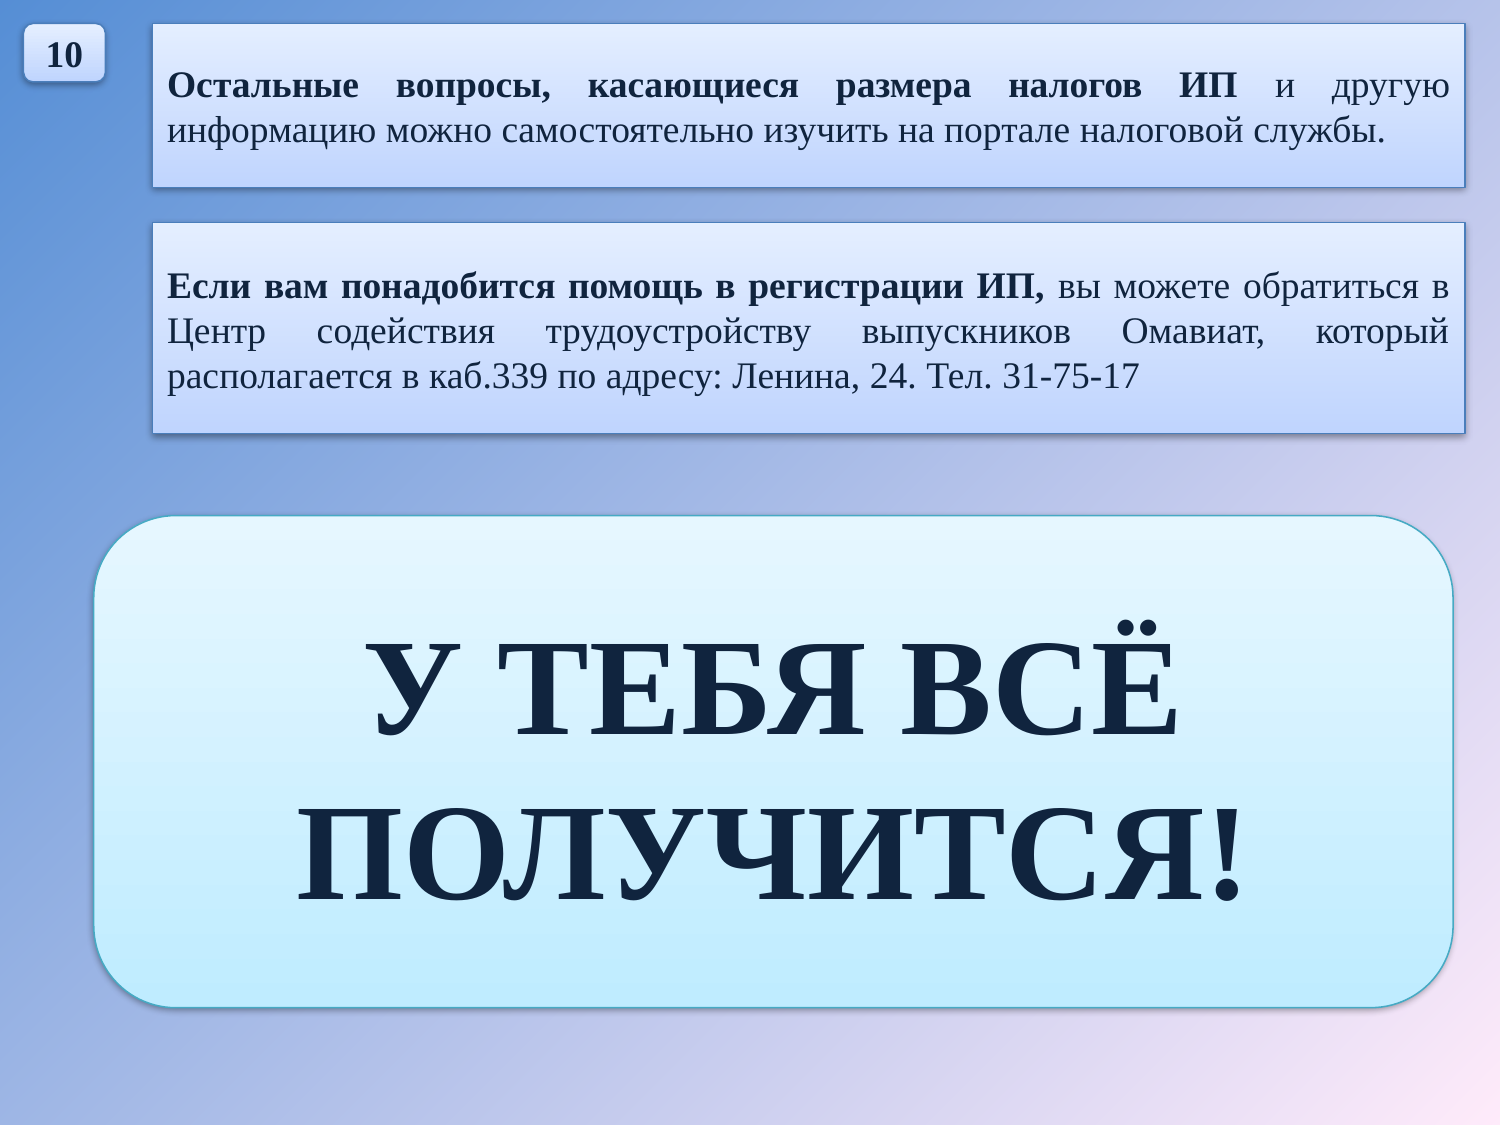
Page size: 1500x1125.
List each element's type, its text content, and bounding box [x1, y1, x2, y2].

text_box У ТЕБЯ ВСЁ ПОЛУЧИТСЯ! [92, 514, 1454, 1009]
text_box 10 [22, 22, 107, 83]
text_box Если вам понадобится помощь в регистрации ИП, вы можете обратиться в Центр содействия трудоустройству выпускников Омавиат, который располагается в каб.339 по адресу: Ленина, 24. Тел. 31-75-17 [152, 222, 1466, 434]
text_box Остальные вопросы, касающиеся размера налогов ИП и другую информацию можно самостоятельно изучить на портале налоговой службы. [152, 23, 1466, 188]
